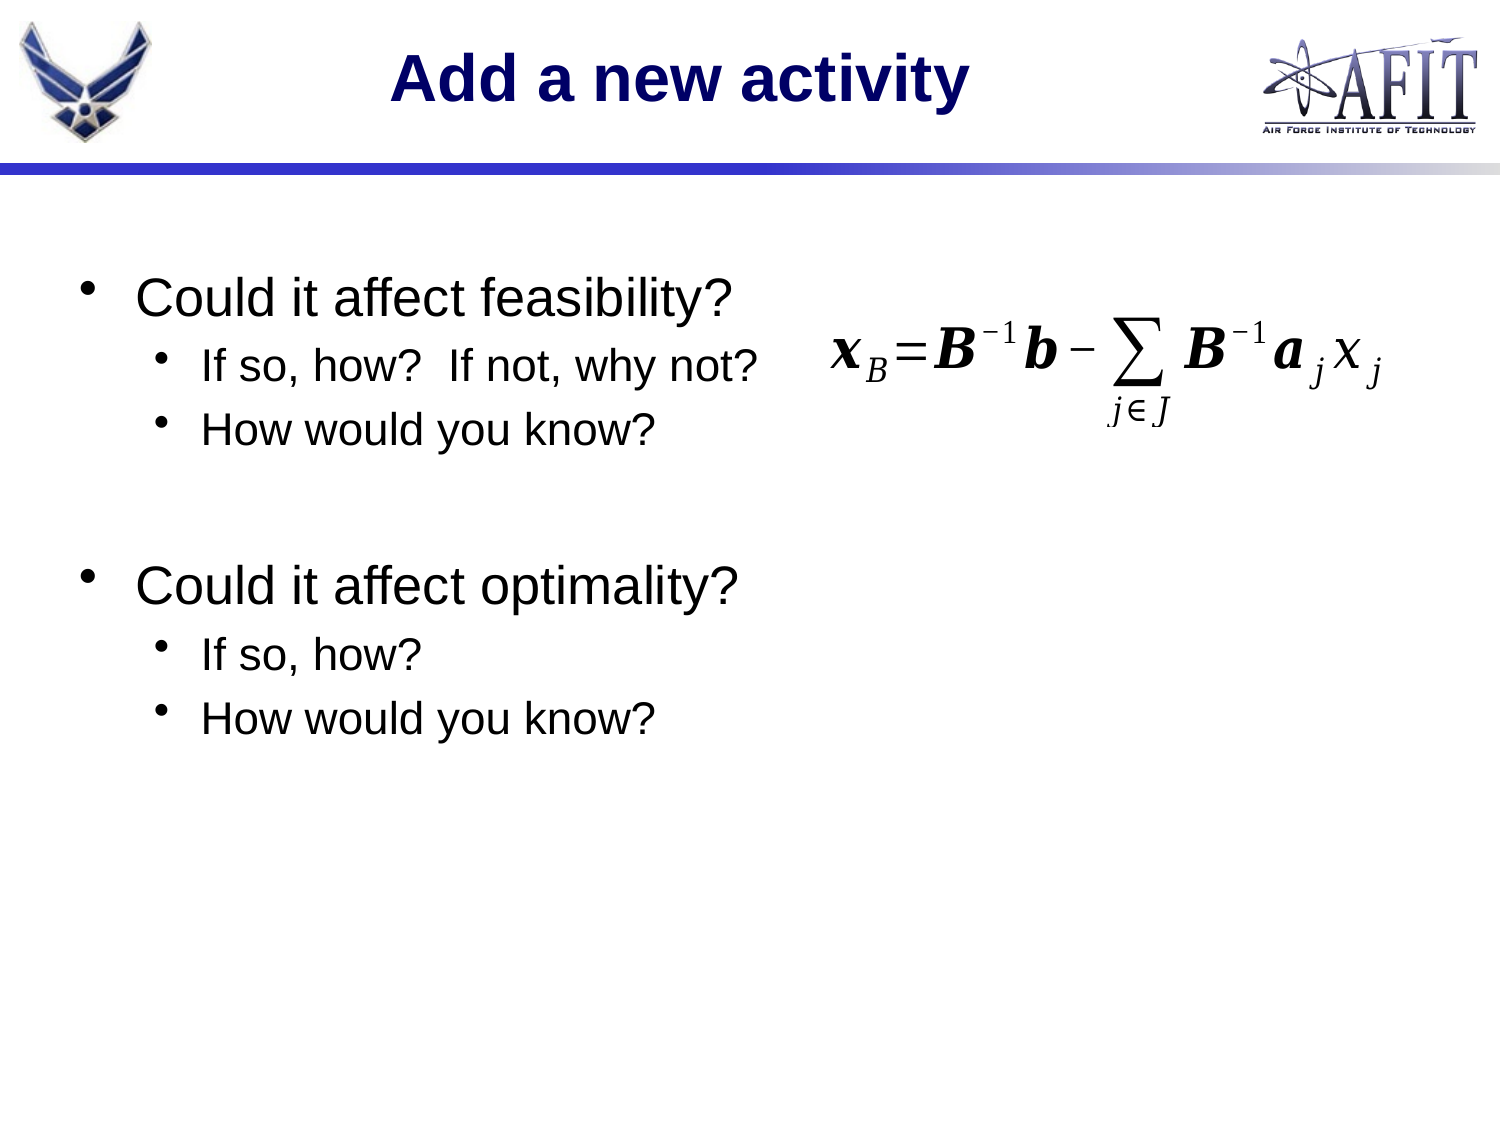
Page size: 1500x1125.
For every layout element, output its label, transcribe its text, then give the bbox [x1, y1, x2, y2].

title Add a new activity [128, 0, 1233, 169]
list Could it affect feasibility? If so, how? If not, why not? How would you know? Could it affect optimality? If so, how? How would you know? [63, 254, 1414, 930]
picture [19, 21, 128, 143]
